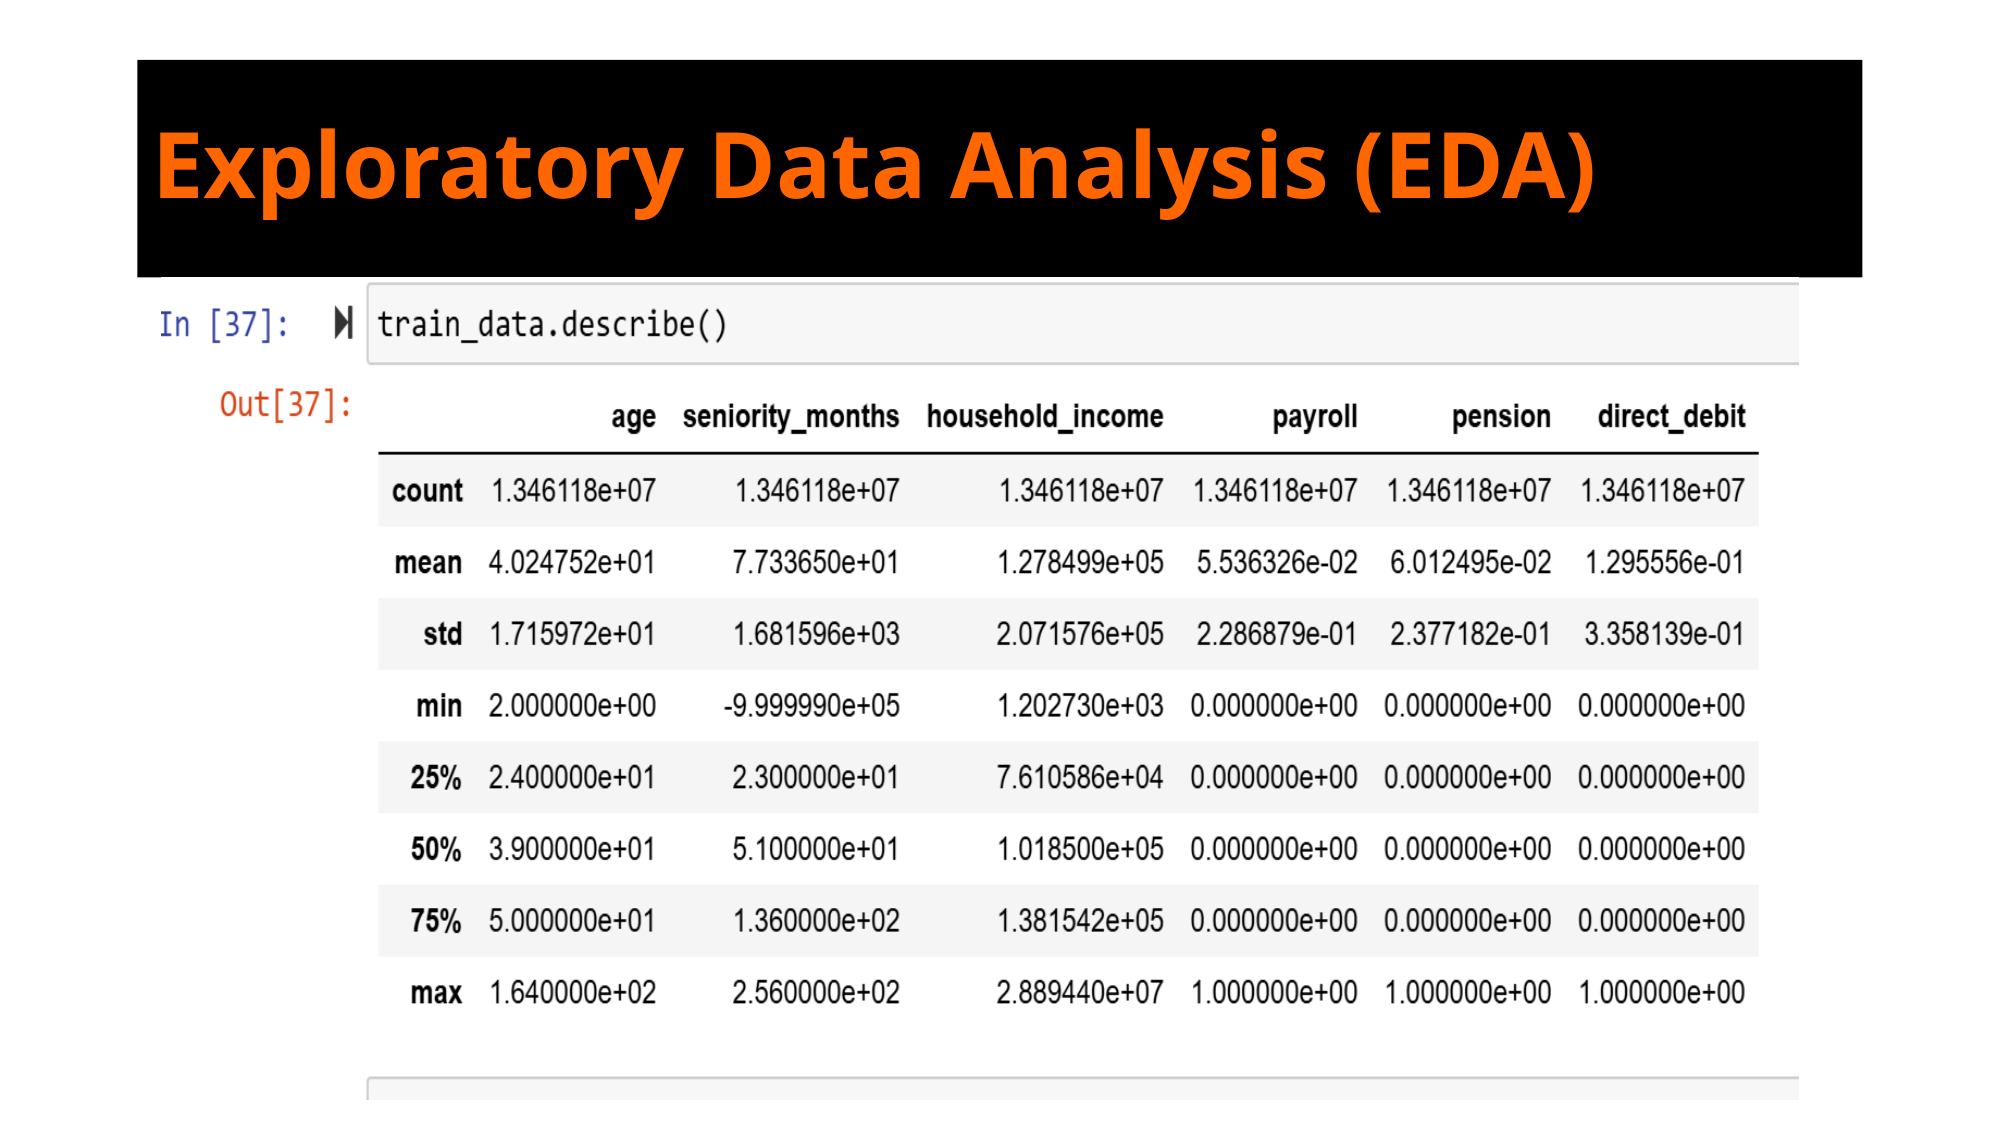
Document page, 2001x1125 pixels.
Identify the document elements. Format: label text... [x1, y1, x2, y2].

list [161, 276, 1800, 1101]
title Exploratory Data Analysis (EDA) [137, 59, 1863, 278]
